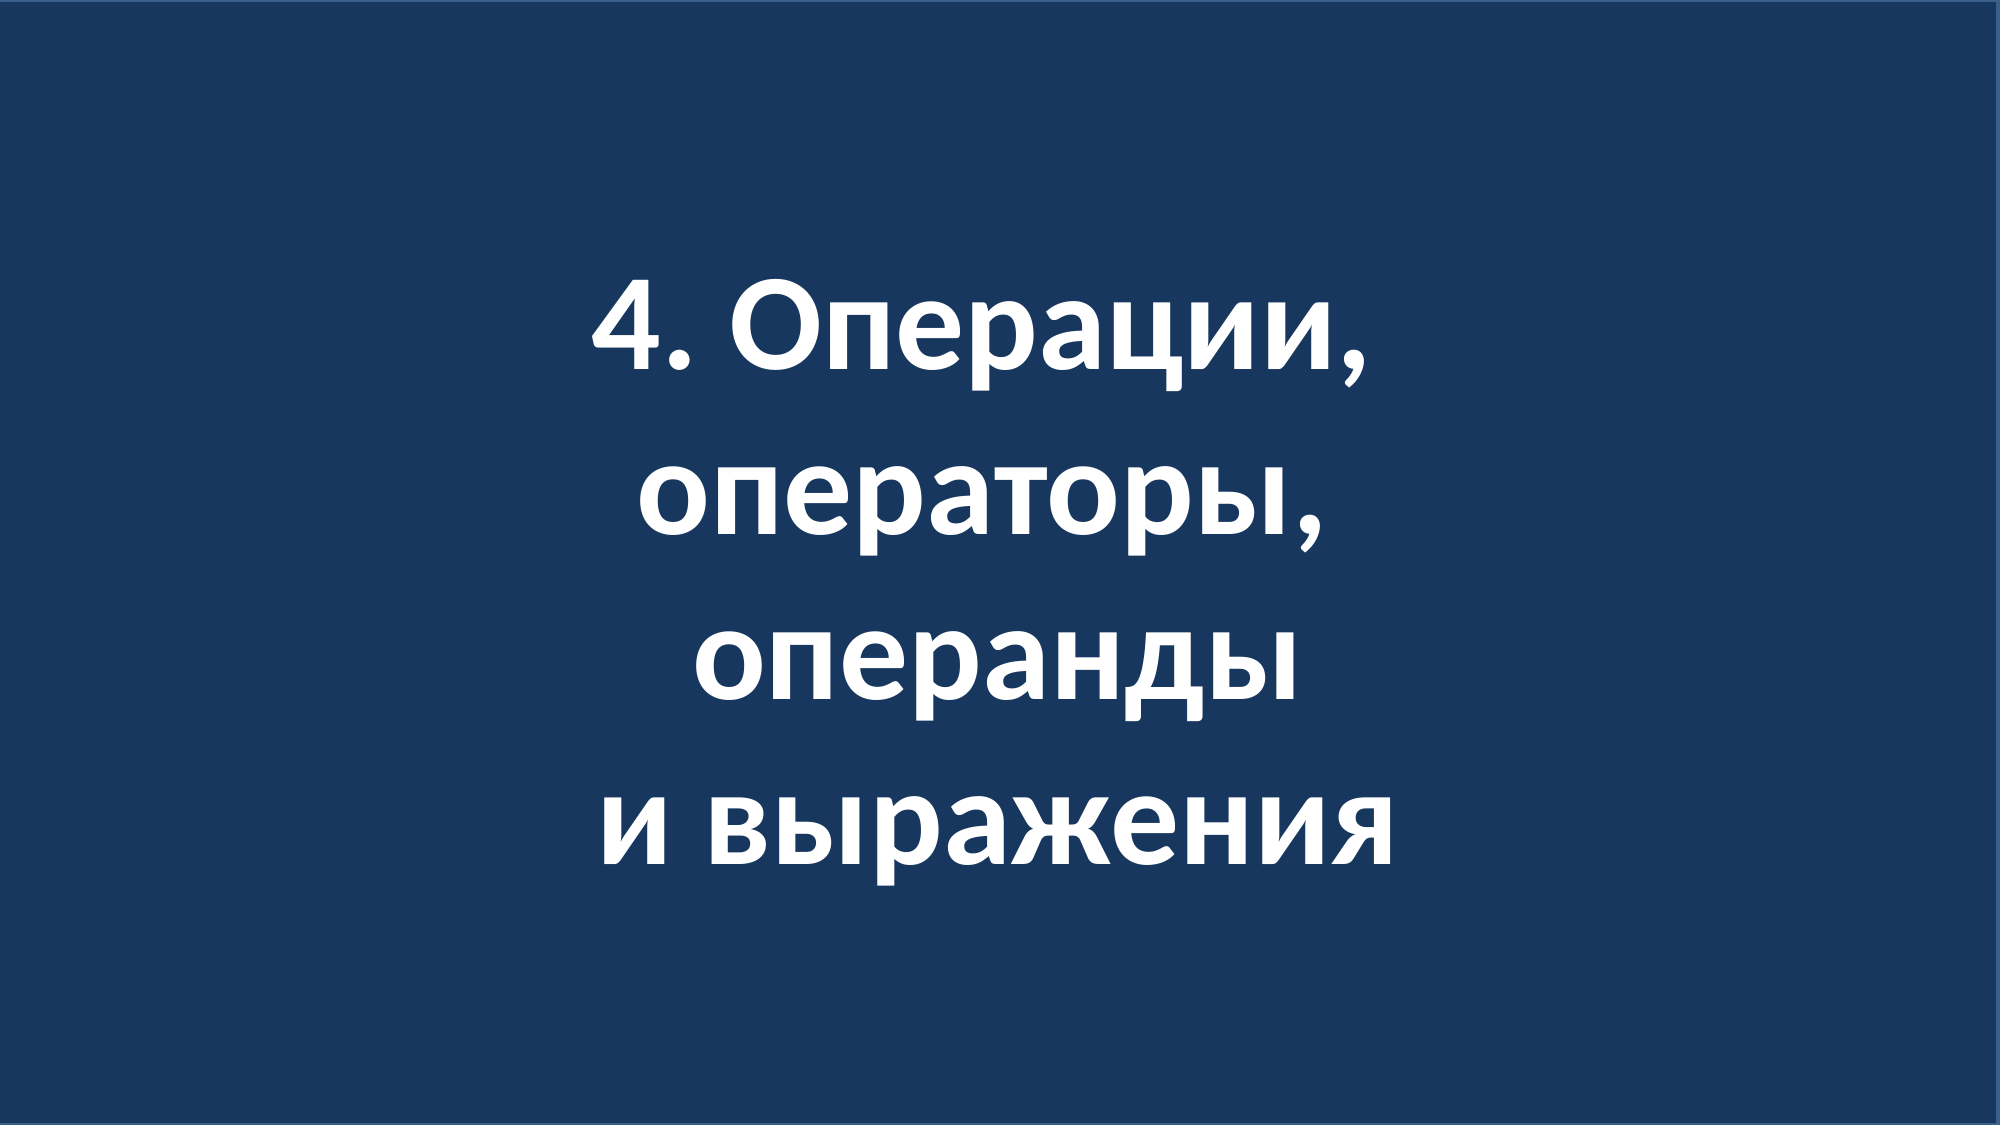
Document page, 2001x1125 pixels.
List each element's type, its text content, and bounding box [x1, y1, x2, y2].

text_box 4. Операции, операторы, операнды и выражения [0, 0, 2000, 1125]
